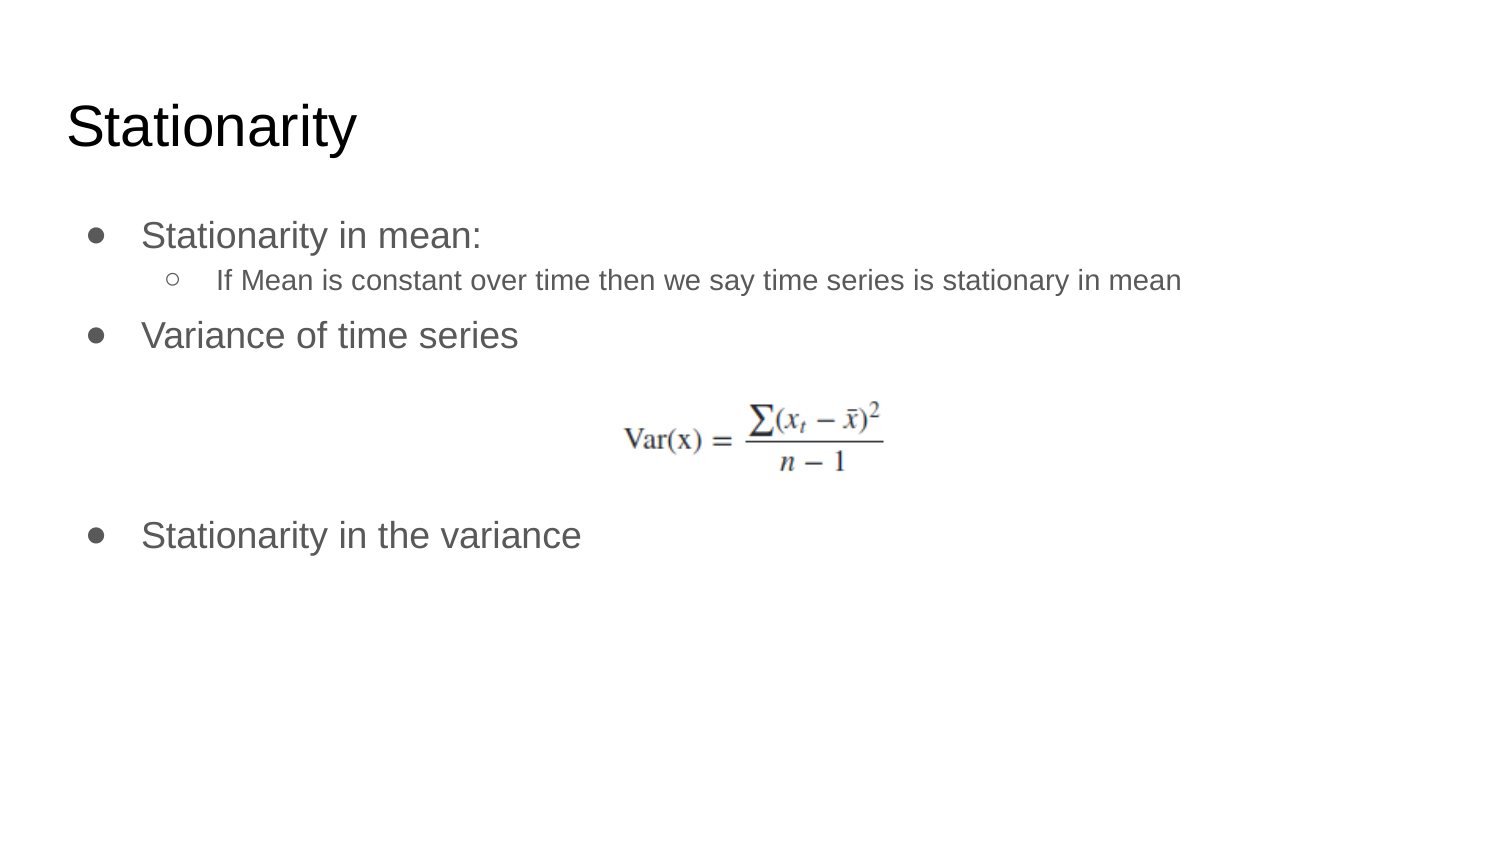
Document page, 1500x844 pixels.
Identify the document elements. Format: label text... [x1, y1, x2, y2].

list Stationarity in mean: If Mean is constant over time then we say time series is stationary in mean [51, 189, 1449, 289]
picture [578, 359, 909, 498]
title Stationarity [51, 72, 1449, 167]
list Stationarity in the variance [51, 489, 1449, 550]
list Variance of time series [51, 289, 1449, 425]
